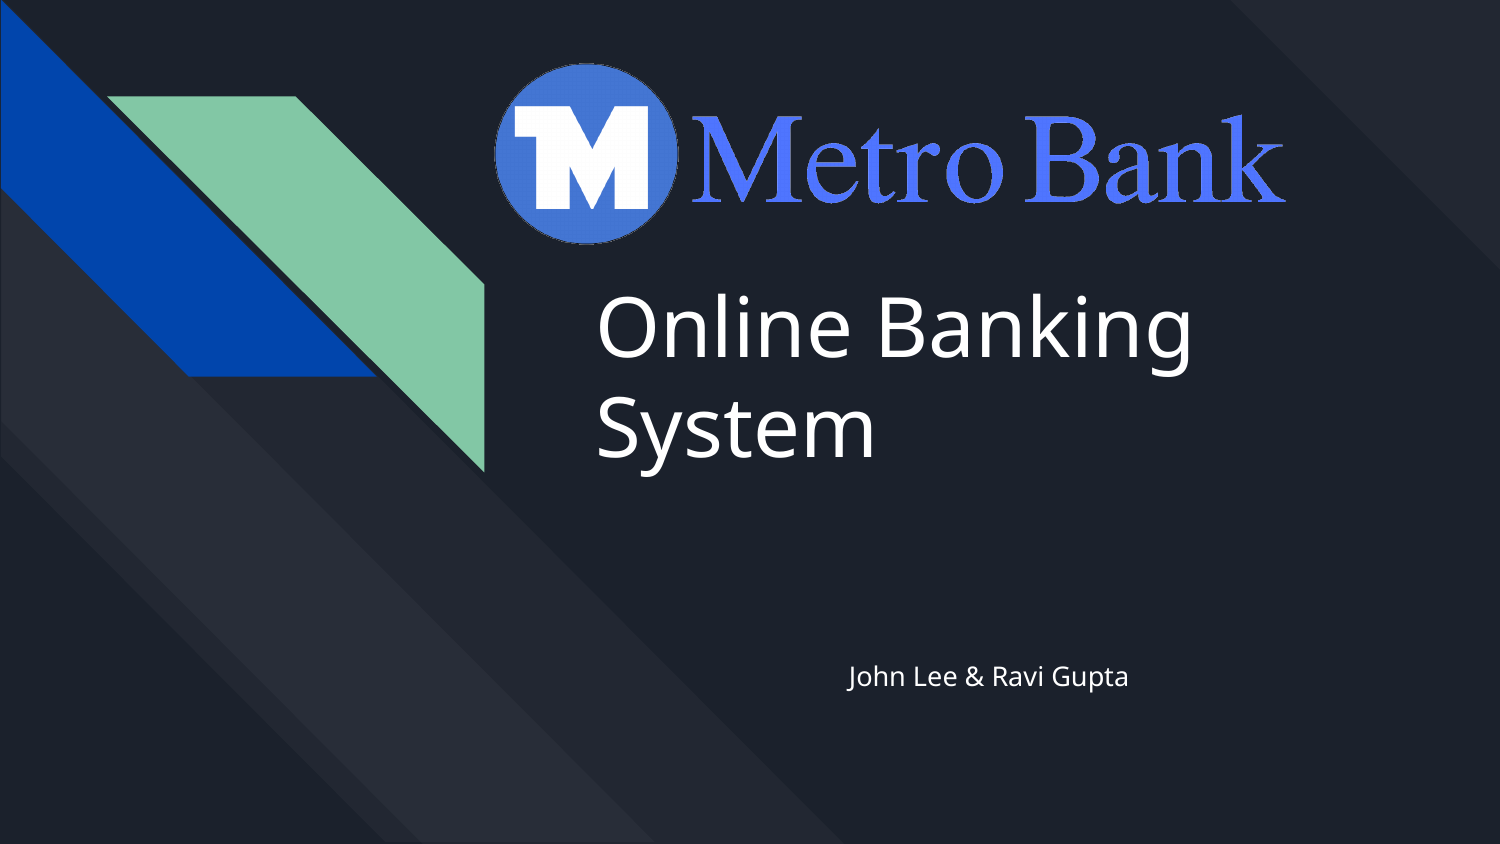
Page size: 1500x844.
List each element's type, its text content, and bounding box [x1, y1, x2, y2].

subtitle John Lee & Ravi Gupta [833, 643, 1404, 727]
title Online Banking System [580, 258, 1404, 518]
picture [447, 5, 1296, 294]
